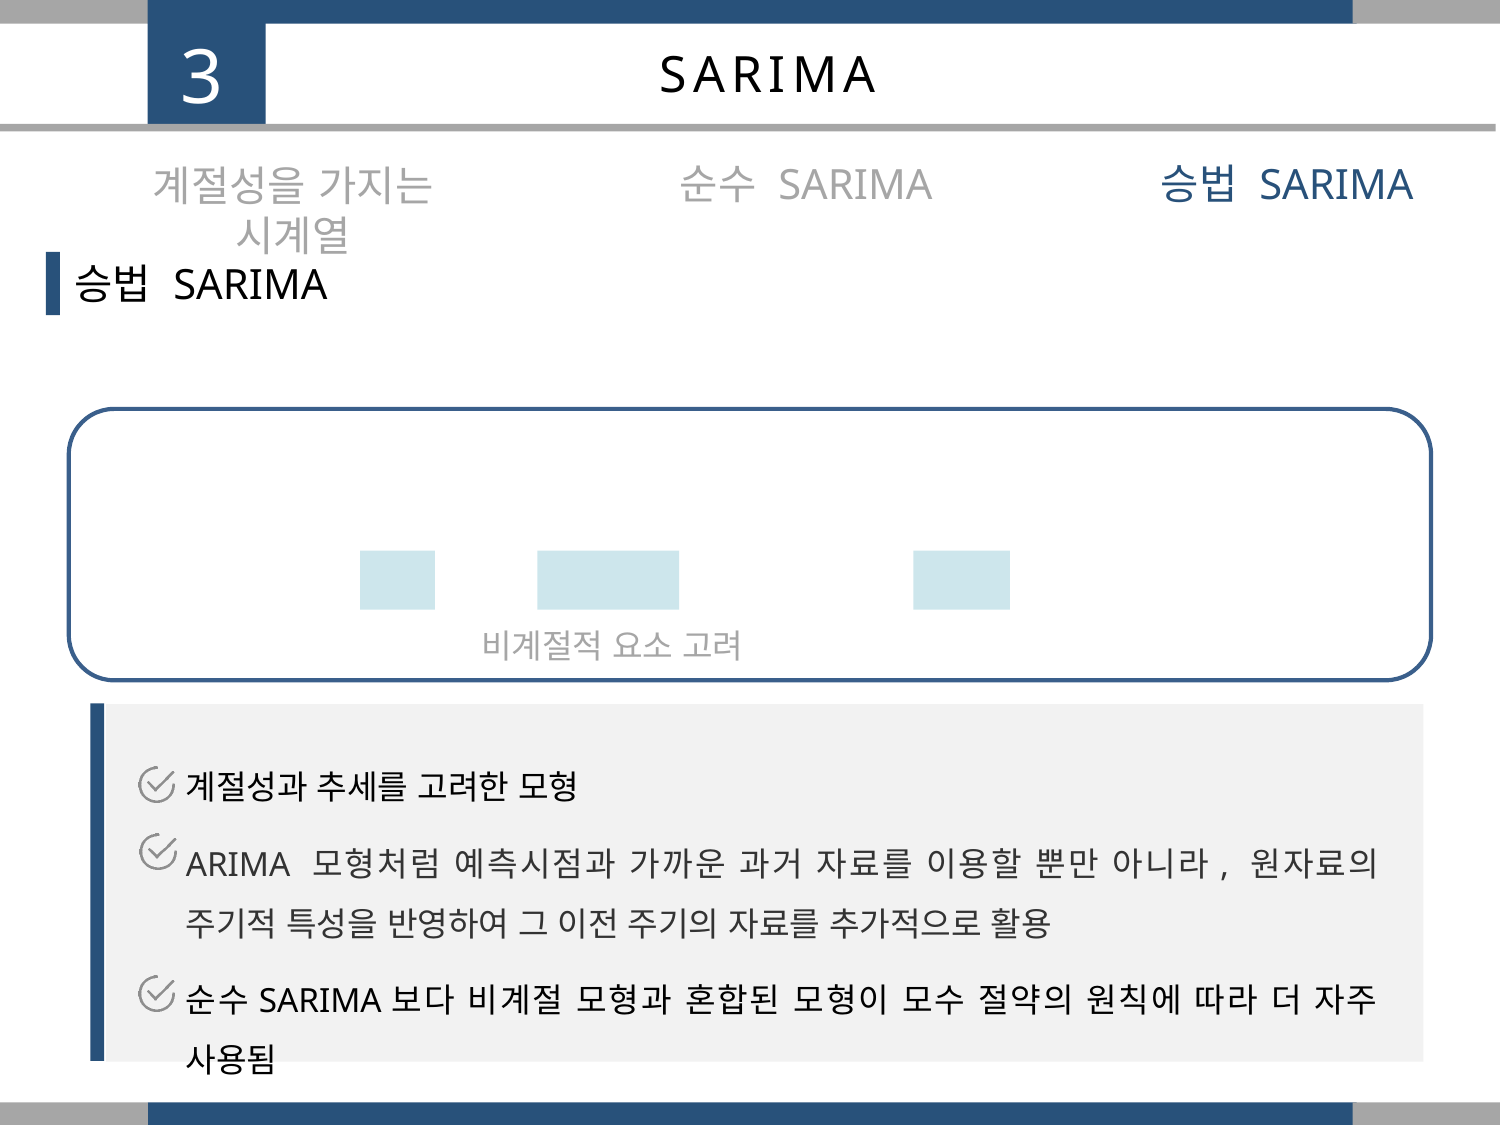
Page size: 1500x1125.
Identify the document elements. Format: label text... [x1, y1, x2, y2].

text_box [145, 0, 268, 122]
text_box [104, 702, 1425, 1064]
picture [137, 975, 176, 1013]
text_box 계절성과 추세를 고려한 모형 ARIMA 모형처럼 예측시점과 가까운 과거 자료를 이용할 뿐만 아니라, 원자료의 주기적 특성을 반영하여 그 이전 주기의 자료를 추가적으로 활용 순수SARIMA보다 비계절 모형과 혼합된 모형이 모수 절약의 원칙에 따라 더 자주 사용됨 [171, 739, 1394, 1087]
text_box 승법 SARIMA [1105, 150, 1469, 216]
picture [137, 766, 176, 804]
text_box 순수 SARIMA [658, 150, 954, 216]
text_box [66, 406, 1434, 683]
picture [139, 833, 177, 870]
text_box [45, 250, 336, 317]
text_box 비계절적 요소 고려 [466, 617, 763, 673]
text_box [0, 122, 1498, 133]
text_box [88, 701, 106, 1063]
text_box 계절성을 가지는 시계열 [80, 152, 507, 268]
text_box 3 [136, 21, 267, 127]
text_box SARIMA [454, 34, 1081, 110]
